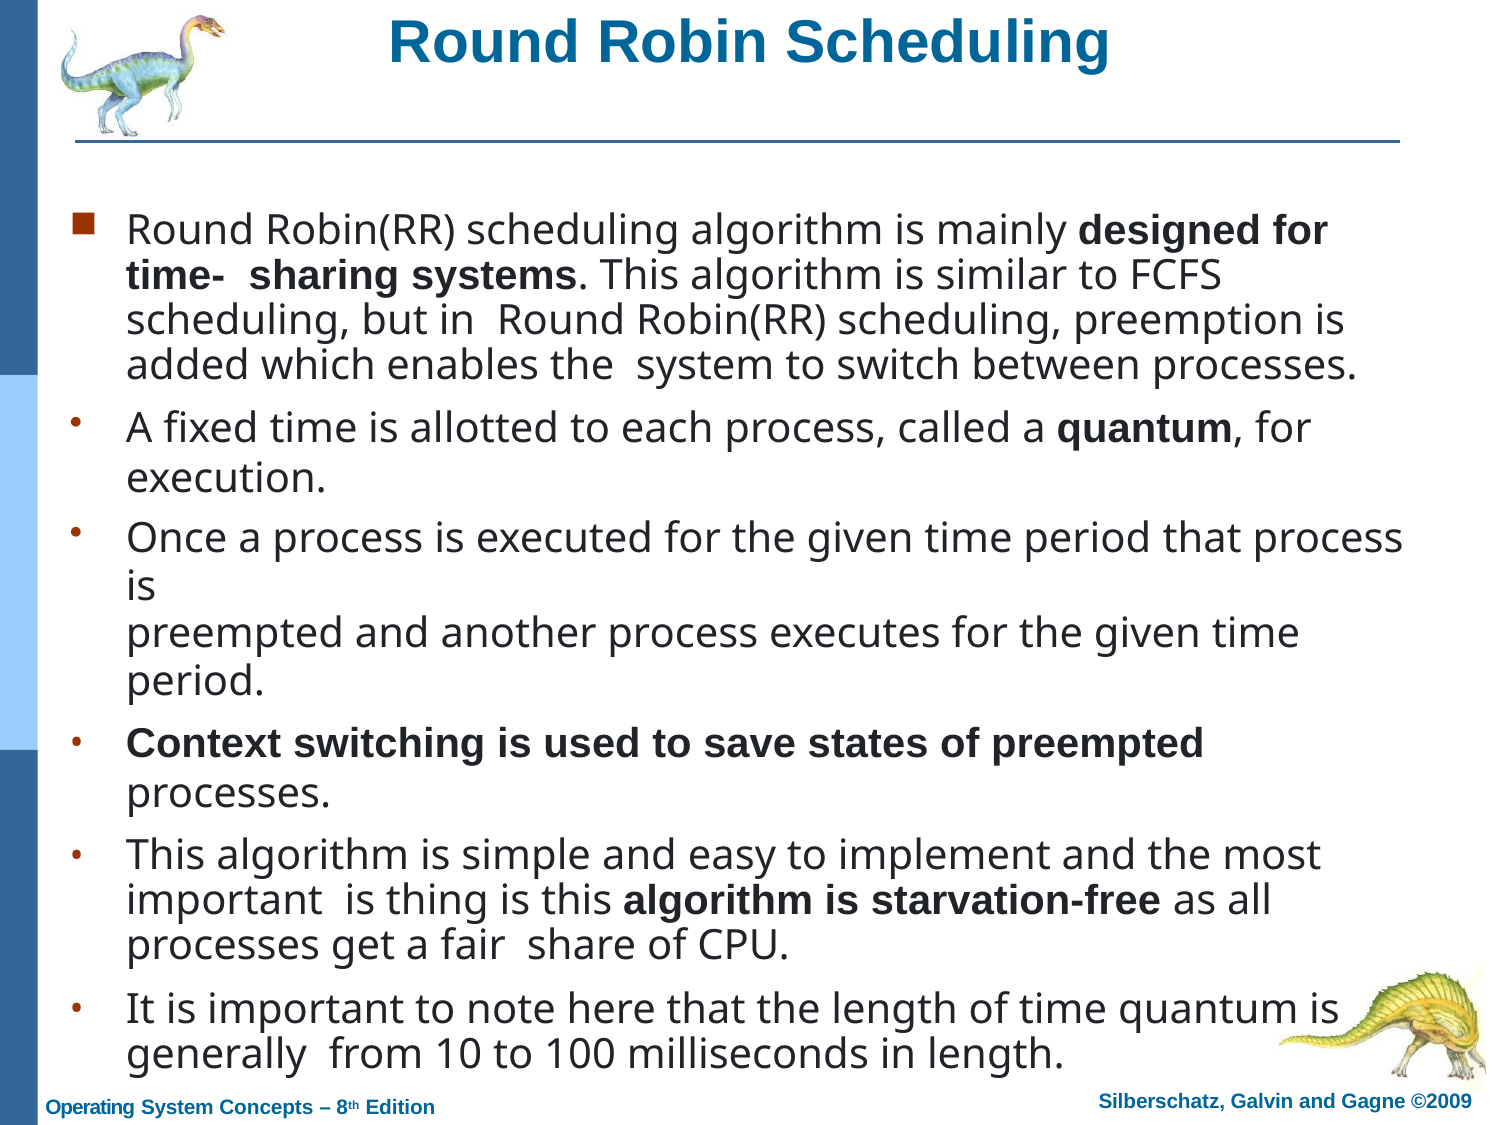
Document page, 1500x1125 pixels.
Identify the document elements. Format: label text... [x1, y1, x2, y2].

text_box Round Robin(RR) scheduling algorithm is mainly designed for time- sharing systems. This algorithm is similar to FCFS scheduling, but in Round Robin(RR) scheduling, preemption is added which enables the system to switch between processes. A fixed time is allotted to each process, called a quantum, for execution. Once a process is executed for the given time period that process is preempted and another process executes for the given time period. Context switching is used to save states of preempted processes. This algorithm is simple and easy to implement and the most important is thing is this algorithm is starvation-free as all processes get a fair share of CPU. It is important to note here that the length of time quantum is generally from 10 to 100 milliseconds in length. [67, 201, 1466, 1077]
text_box Operating System Concepts – 8th Edition [45, 1094, 756, 1119]
title Round Robin Scheduling [386, 0, 1114, 191]
picture [1275, 959, 1486, 1090]
slide_number Silberschatz, Galvin and Gagne ©2009 [1096, 1087, 1478, 1125]
picture [58, 11, 228, 146]
